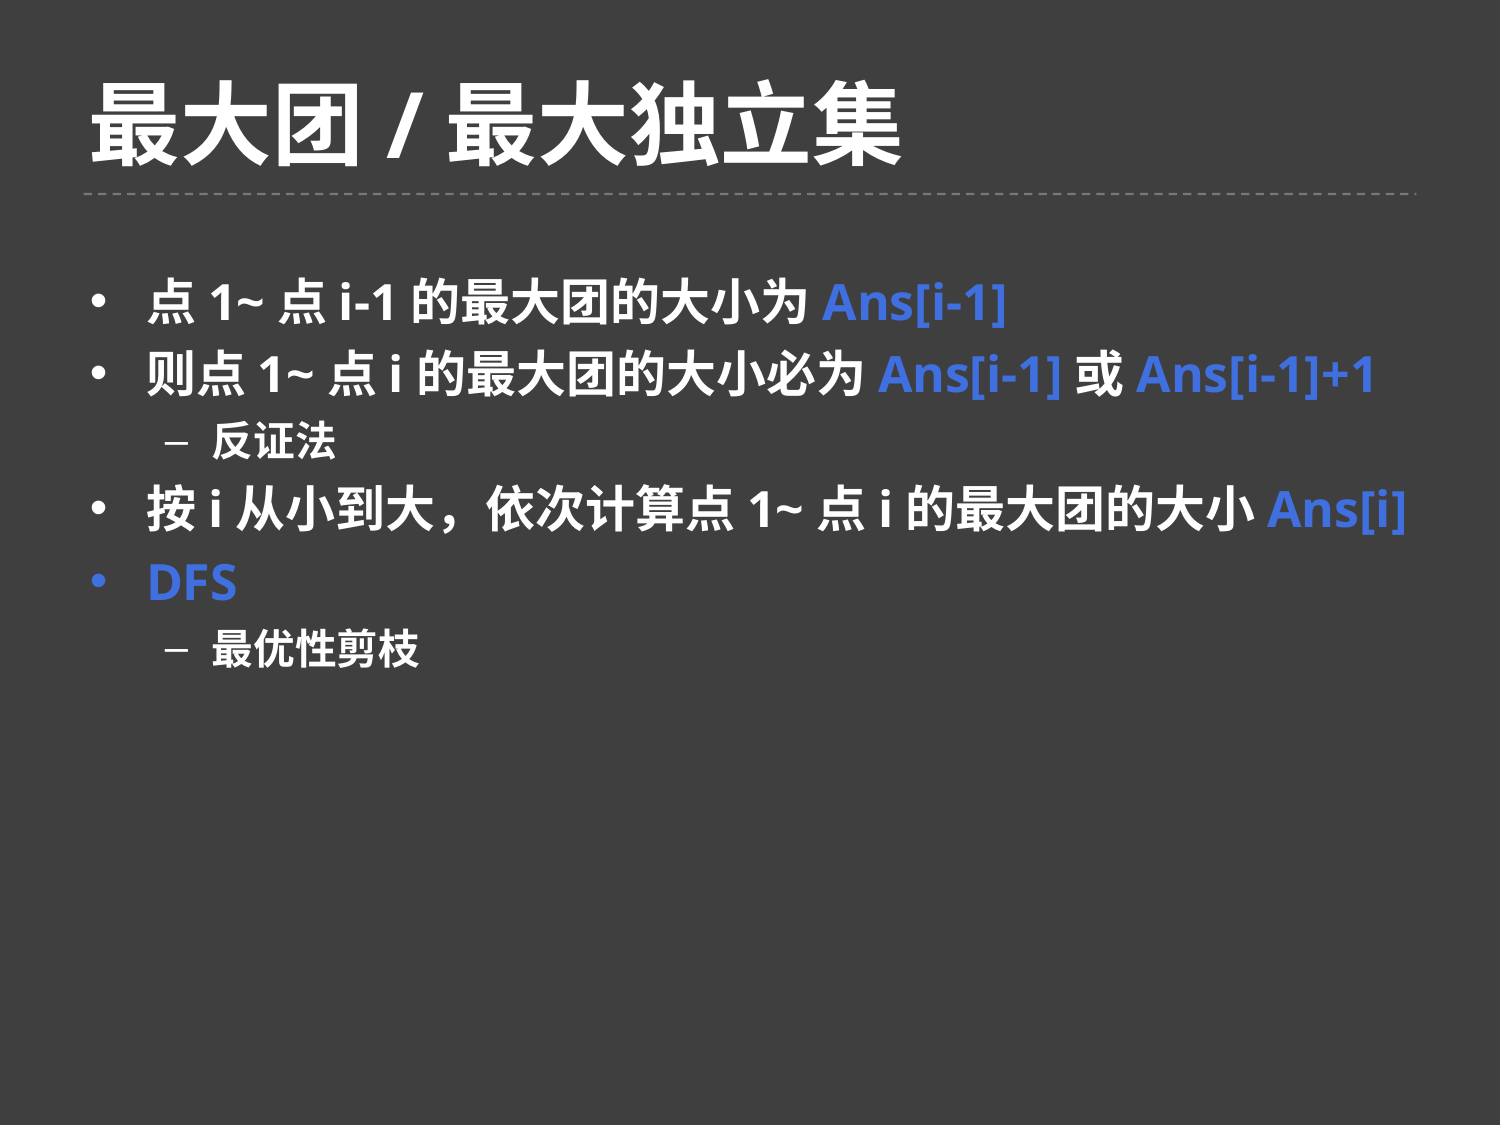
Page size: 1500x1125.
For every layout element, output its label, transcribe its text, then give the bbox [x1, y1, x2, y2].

text_box 最大团/最大独立集 [73, 46, 1427, 196]
list 点1~点i-1的最大团的大小为Ans[i-1] 则点1~点i的最大团的大小必为Ans[i-1]或Ans[i-1]+1 反证法 按i从小到大，依次计算点1~点i的最大团的大小Ans[i] DFS 最优性剪枝 [74, 262, 1426, 1006]
